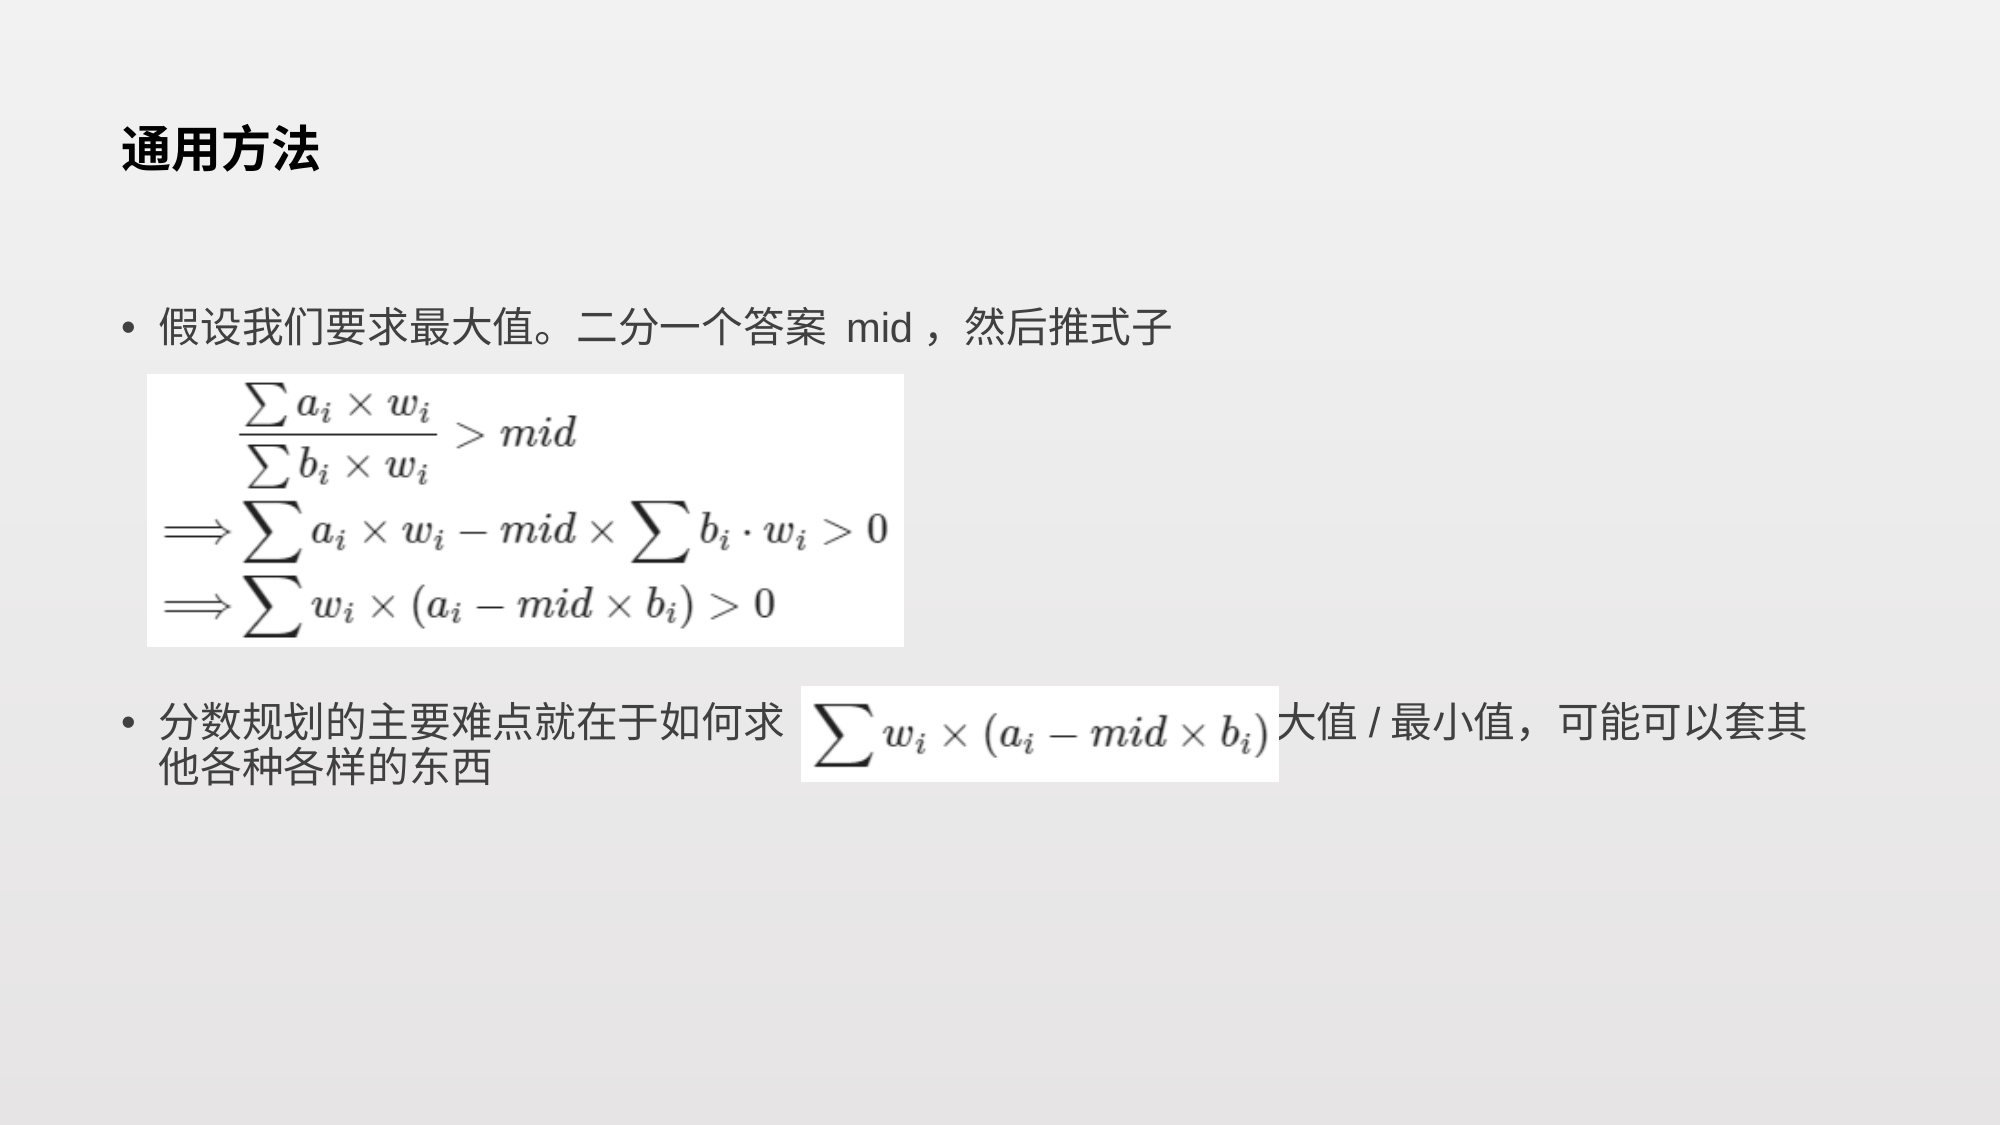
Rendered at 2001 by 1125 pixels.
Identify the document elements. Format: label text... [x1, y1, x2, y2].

picture [147, 374, 904, 647]
picture [801, 686, 1279, 782]
title 通用方法 [106, 42, 1832, 260]
list 假设我们要求最大值。二分一个答案 mid，然后推式子 分数规划的主要难点就在于如何求 的最大值/最小值，可能可以套其他各种各样的东西 [106, 299, 1832, 1014]
